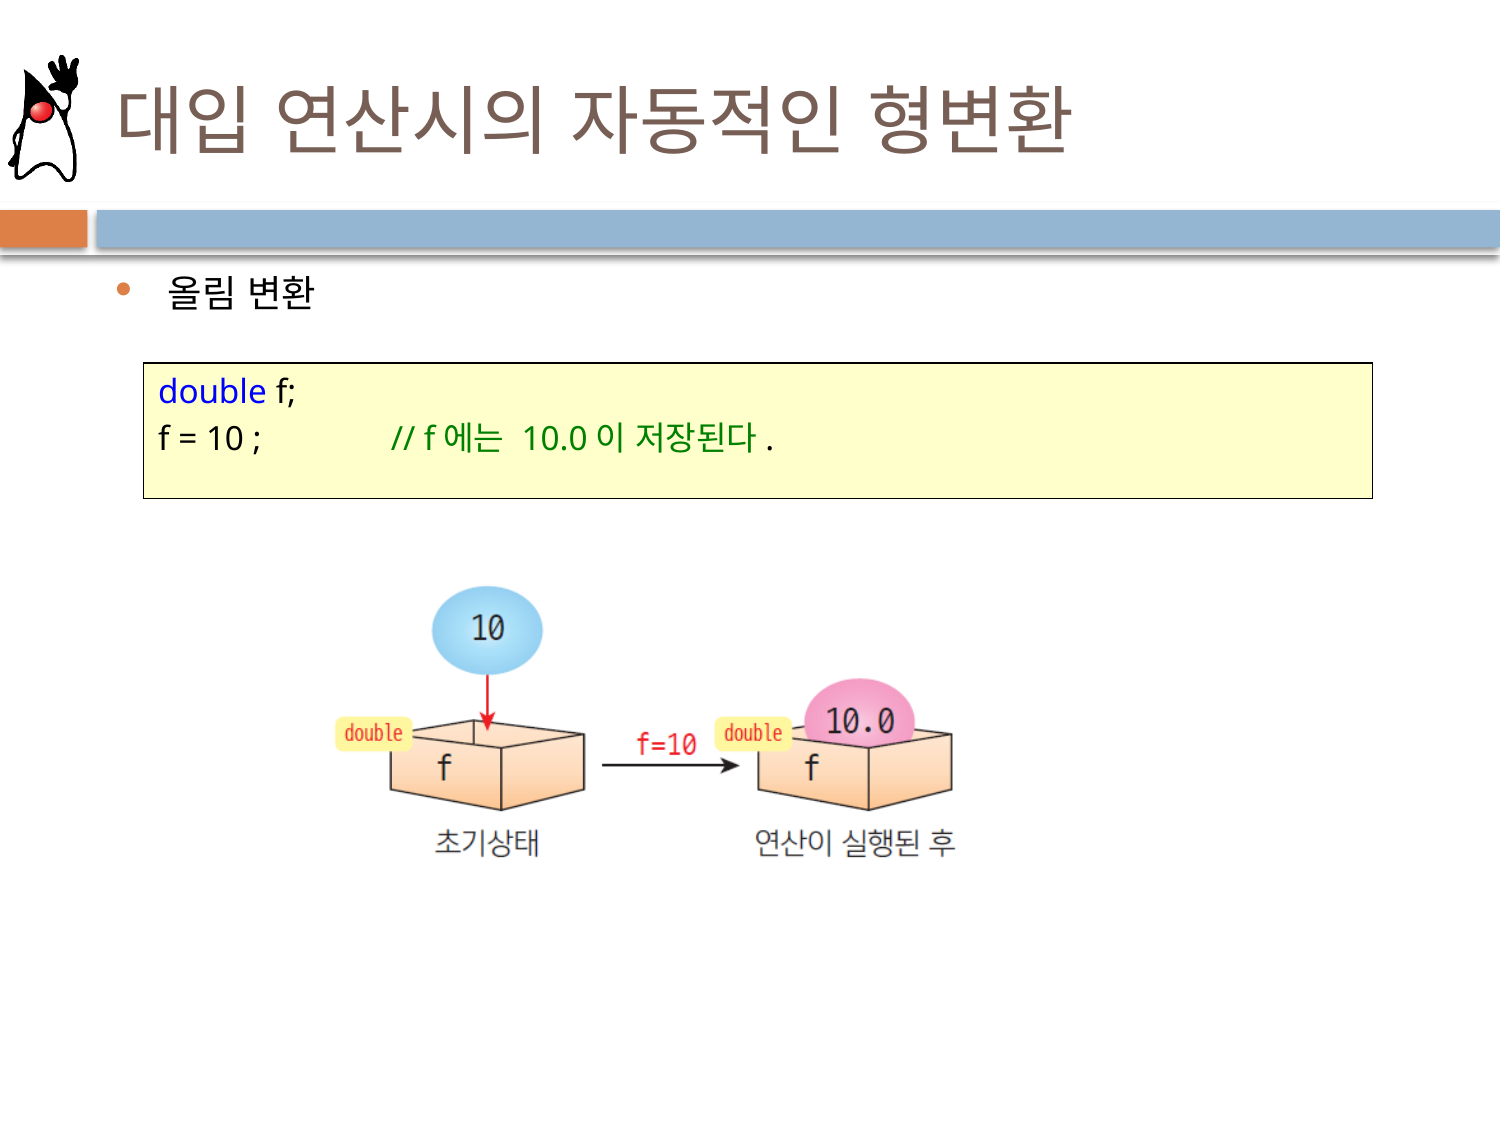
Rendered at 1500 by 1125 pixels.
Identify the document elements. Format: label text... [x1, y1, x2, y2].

list 올림 변환 [100, 262, 1438, 1000]
picture [8, 55, 79, 182]
picture [298, 560, 1030, 884]
title 대입 연산시의 자동적인 형변환 [100, 37, 1438, 200]
text_box double f; f = 10 ; // f에는 10.0이 저장된다. [143, 363, 1373, 462]
text_box [119, 462, 1467, 533]
